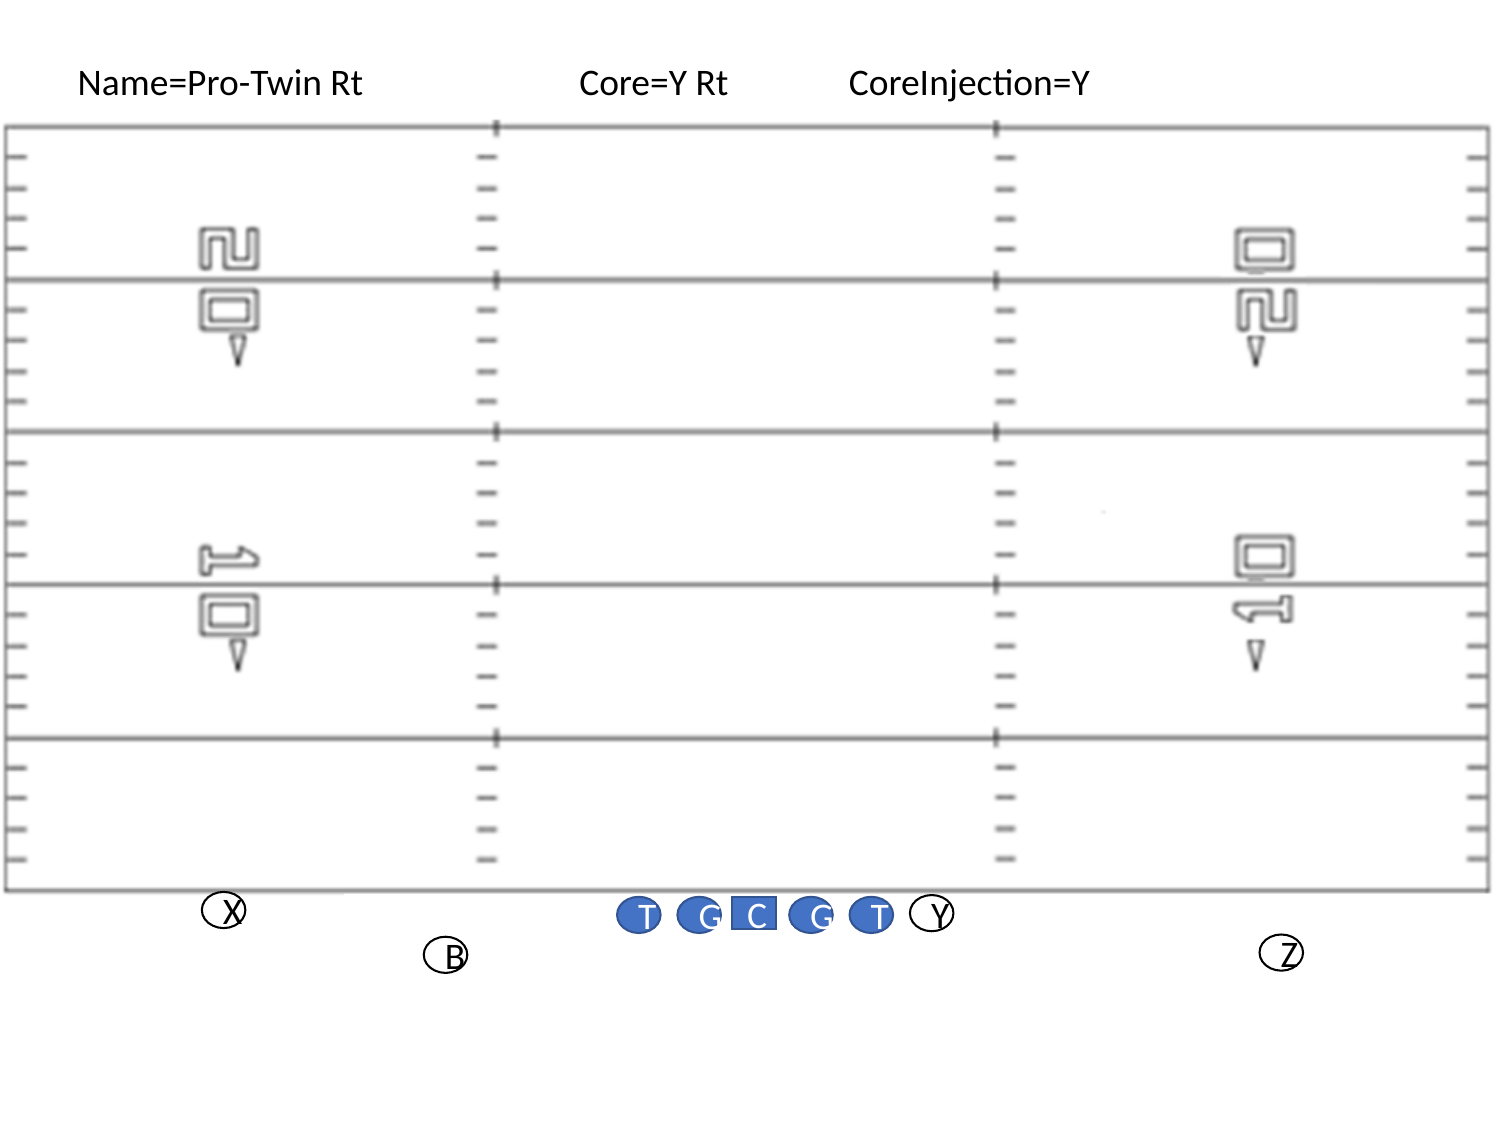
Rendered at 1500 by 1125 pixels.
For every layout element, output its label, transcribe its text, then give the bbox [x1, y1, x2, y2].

text_box G [676, 900, 722, 935]
text_box T [616, 900, 662, 935]
text_box Core=Y Rt [564, 50, 744, 111]
text_box G [788, 900, 834, 935]
text_box X [200, 900, 247, 930]
text_box Z [1258, 933, 1305, 972]
text_box Name=Pro-Twin Rt [62, 50, 387, 111]
text_box B [422, 935, 469, 974]
text_box C [731, 900, 777, 930]
text_box CoreInjection=Y [834, 50, 1114, 111]
text_box T [848, 900, 895, 935]
text_box Y [908, 900, 955, 933]
picture [0, 117, 1500, 900]
